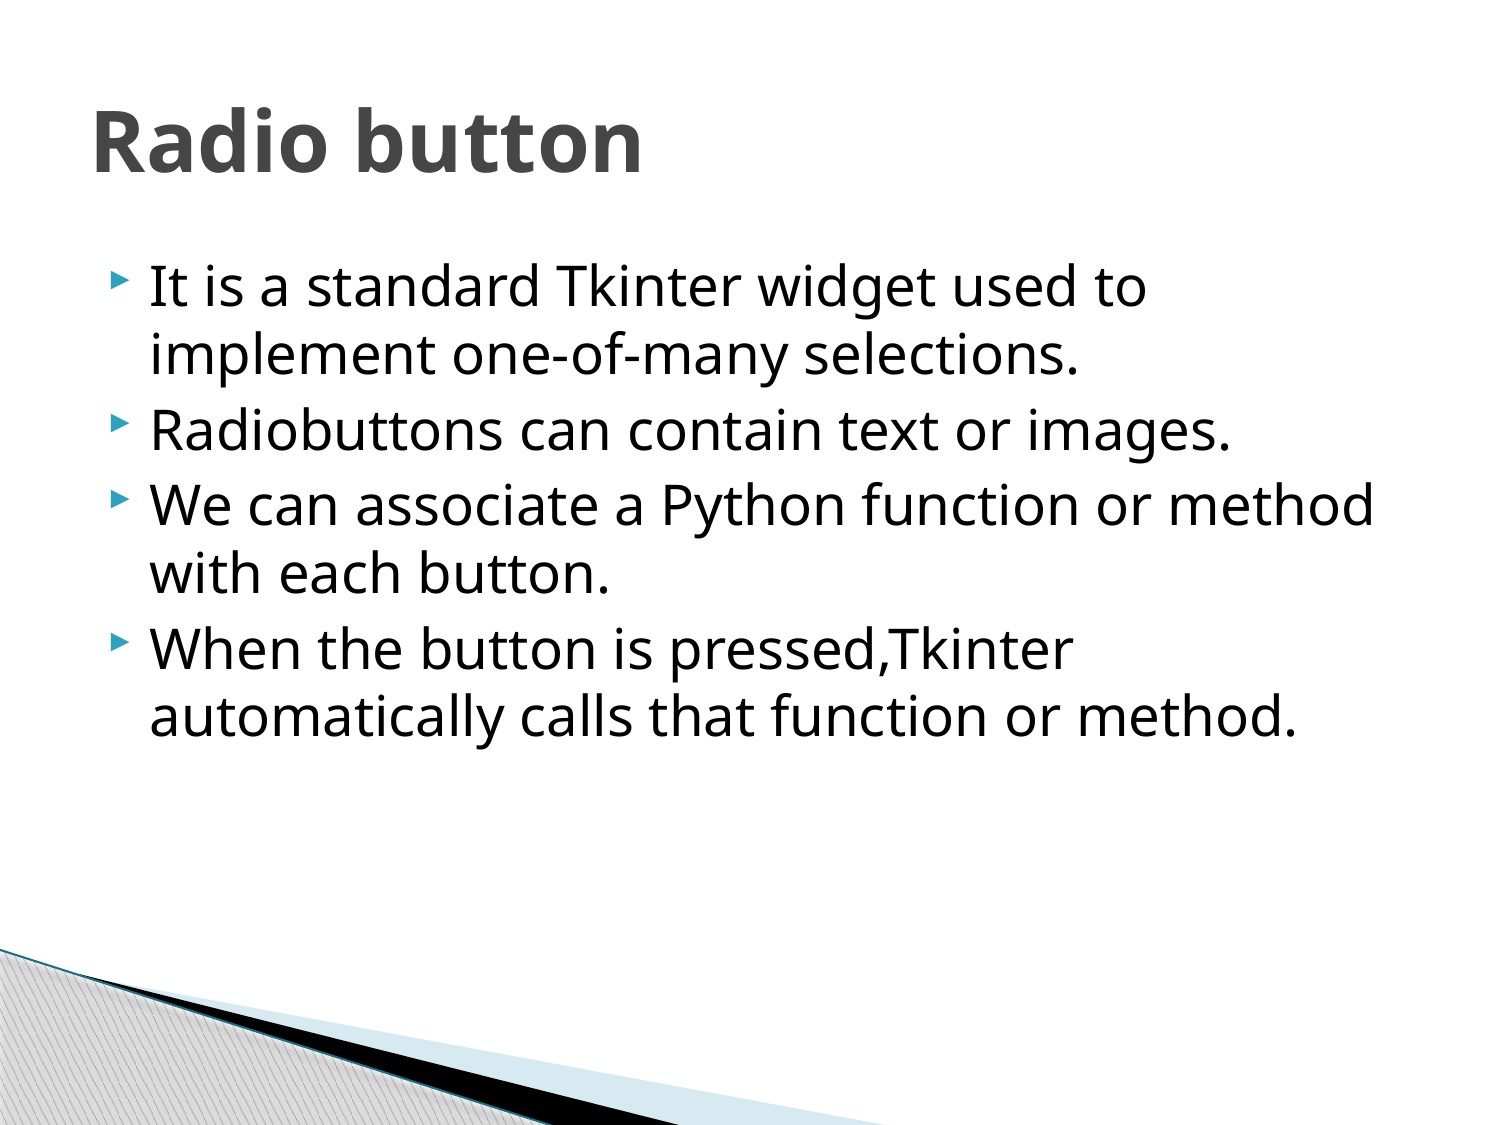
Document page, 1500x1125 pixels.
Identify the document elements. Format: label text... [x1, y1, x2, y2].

title Radio button [75, 45, 1425, 233]
list It is a standard Tkinter widget used to implement one-of-many selections. Radiobuttons can contain text or images. We can associate a Python function or method with each button. When the button is pressed,Tkinter automatically calls that function or method. [75, 243, 1425, 986]
